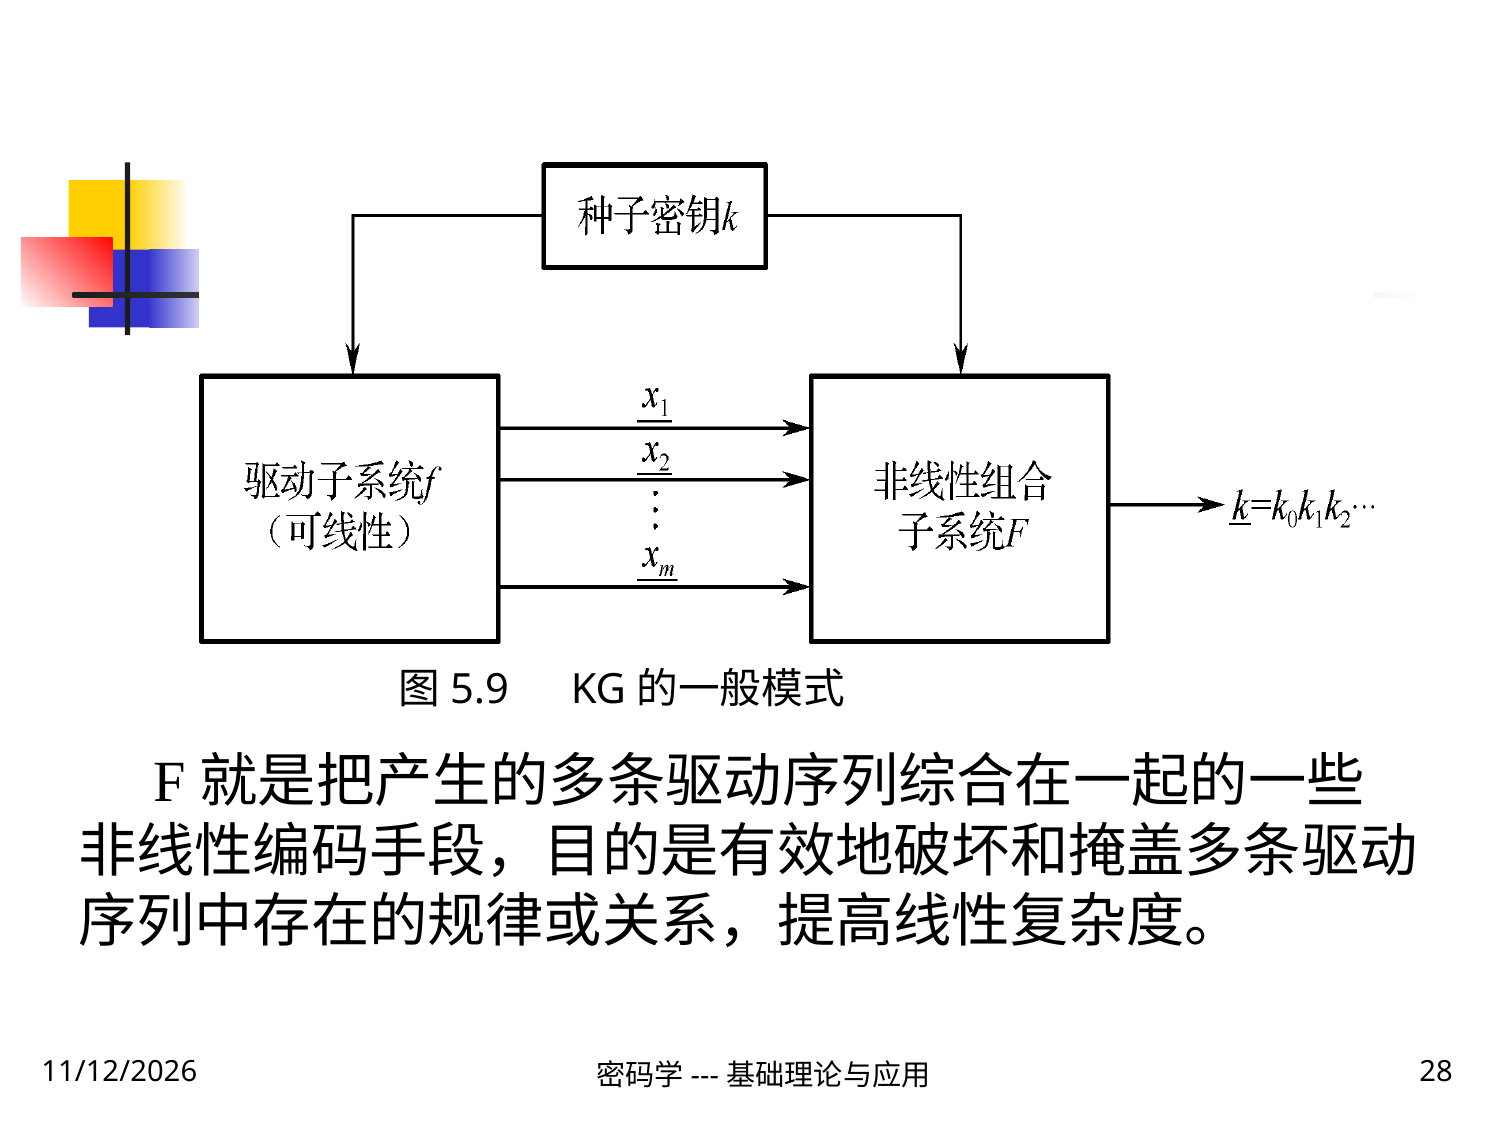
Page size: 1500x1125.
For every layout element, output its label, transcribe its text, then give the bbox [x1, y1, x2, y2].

footer 密码学---基础理论与应用 [525, 1023, 1002, 1100]
slide_number 2020\1\28 Tuesday [26, 1023, 340, 1100]
text_box 图5.9 KG的一般模式 [383, 654, 860, 720]
picture [198, 162, 1374, 644]
slide_number 28 [1154, 1023, 1468, 1100]
